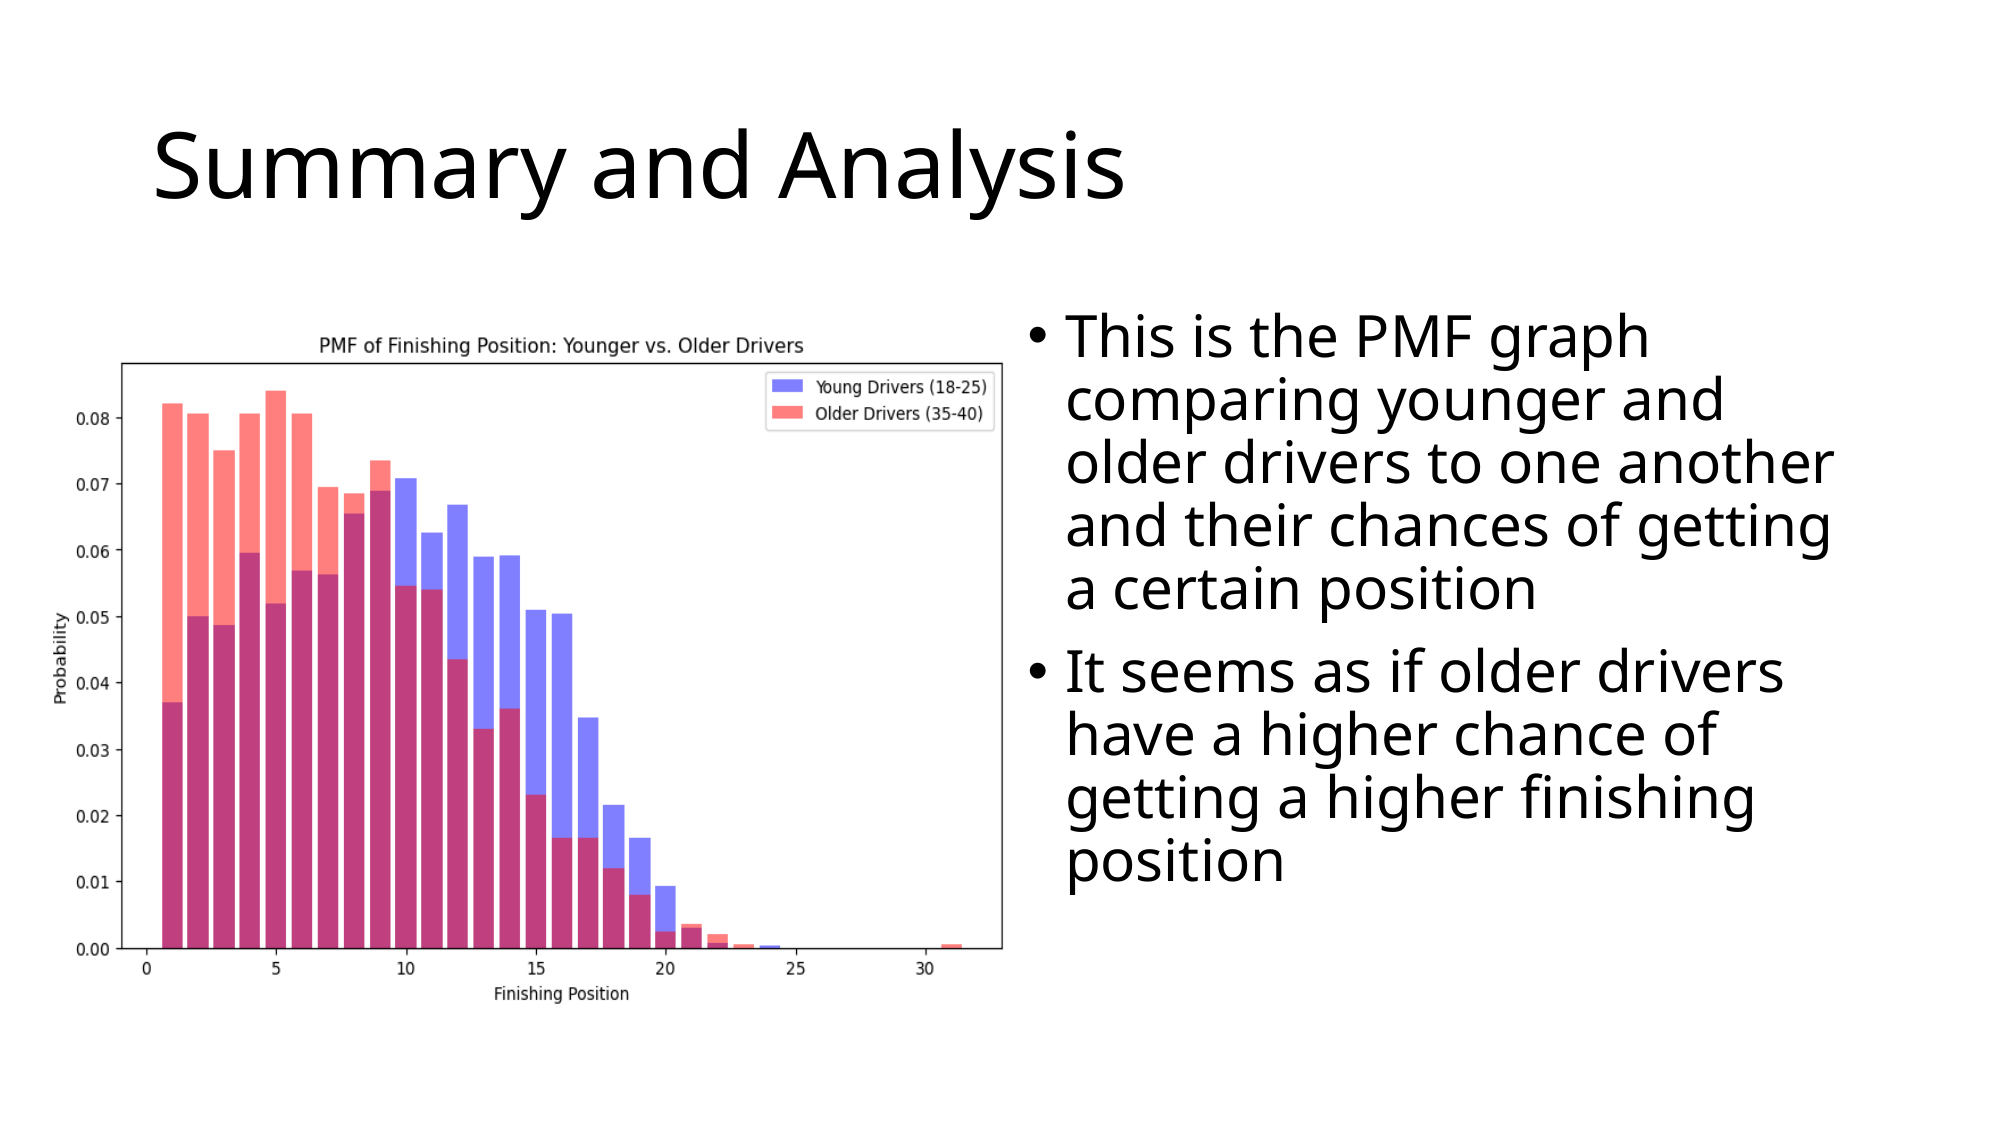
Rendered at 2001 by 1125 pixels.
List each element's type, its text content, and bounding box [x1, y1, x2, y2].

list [42, 324, 1013, 1014]
title Summary and Analysis [137, 59, 1863, 278]
list This is the PMF graph comparing younger and older drivers to one another and their chances of getting a certain position It seems as if older drivers have a higher chance of getting a higher finishing position [1012, 299, 1863, 1014]
